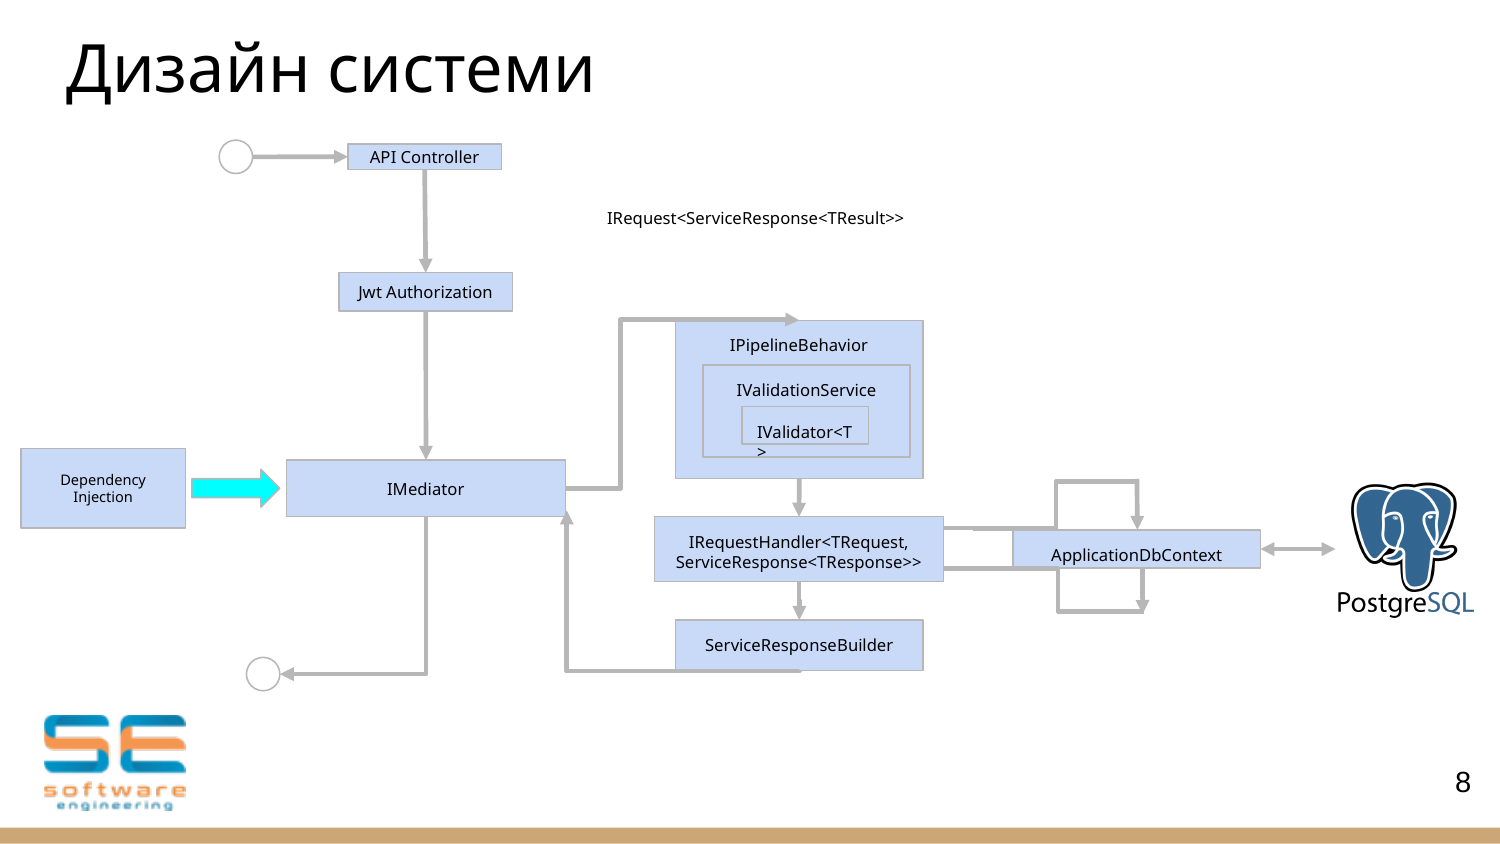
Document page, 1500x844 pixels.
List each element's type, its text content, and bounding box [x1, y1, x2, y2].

text_box 8 [1440, 755, 1487, 806]
text_box [246, 657, 280, 691]
picture [1335, 478, 1478, 621]
text_box Dependency Injection [20, 448, 186, 529]
text_box [191, 469, 280, 508]
text_box Jwt Authorization [339, 272, 513, 311]
title Дизайн системи [51, 0, 1449, 122]
picture [43, 714, 186, 811]
text_box IRequestHandler<TRequest, ServiceResponse<TResponse>> [768, 516, 944, 582]
text_box IMediator [286, 459, 566, 517]
text_box IRequest<ServiceResponse<TResult>> [592, 198, 923, 238]
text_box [565, 319, 800, 489]
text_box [971, 568, 1145, 612]
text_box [973, 481, 1139, 529]
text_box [801, 320, 924, 479]
text_box API Controller [348, 144, 502, 170]
text_box ServiceResponseBuilder [768, 619, 923, 671]
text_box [274, 522, 432, 669]
text_box ApplicationDbContext [1013, 529, 1261, 569]
text_box [219, 140, 253, 174]
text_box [602, 473, 764, 707]
